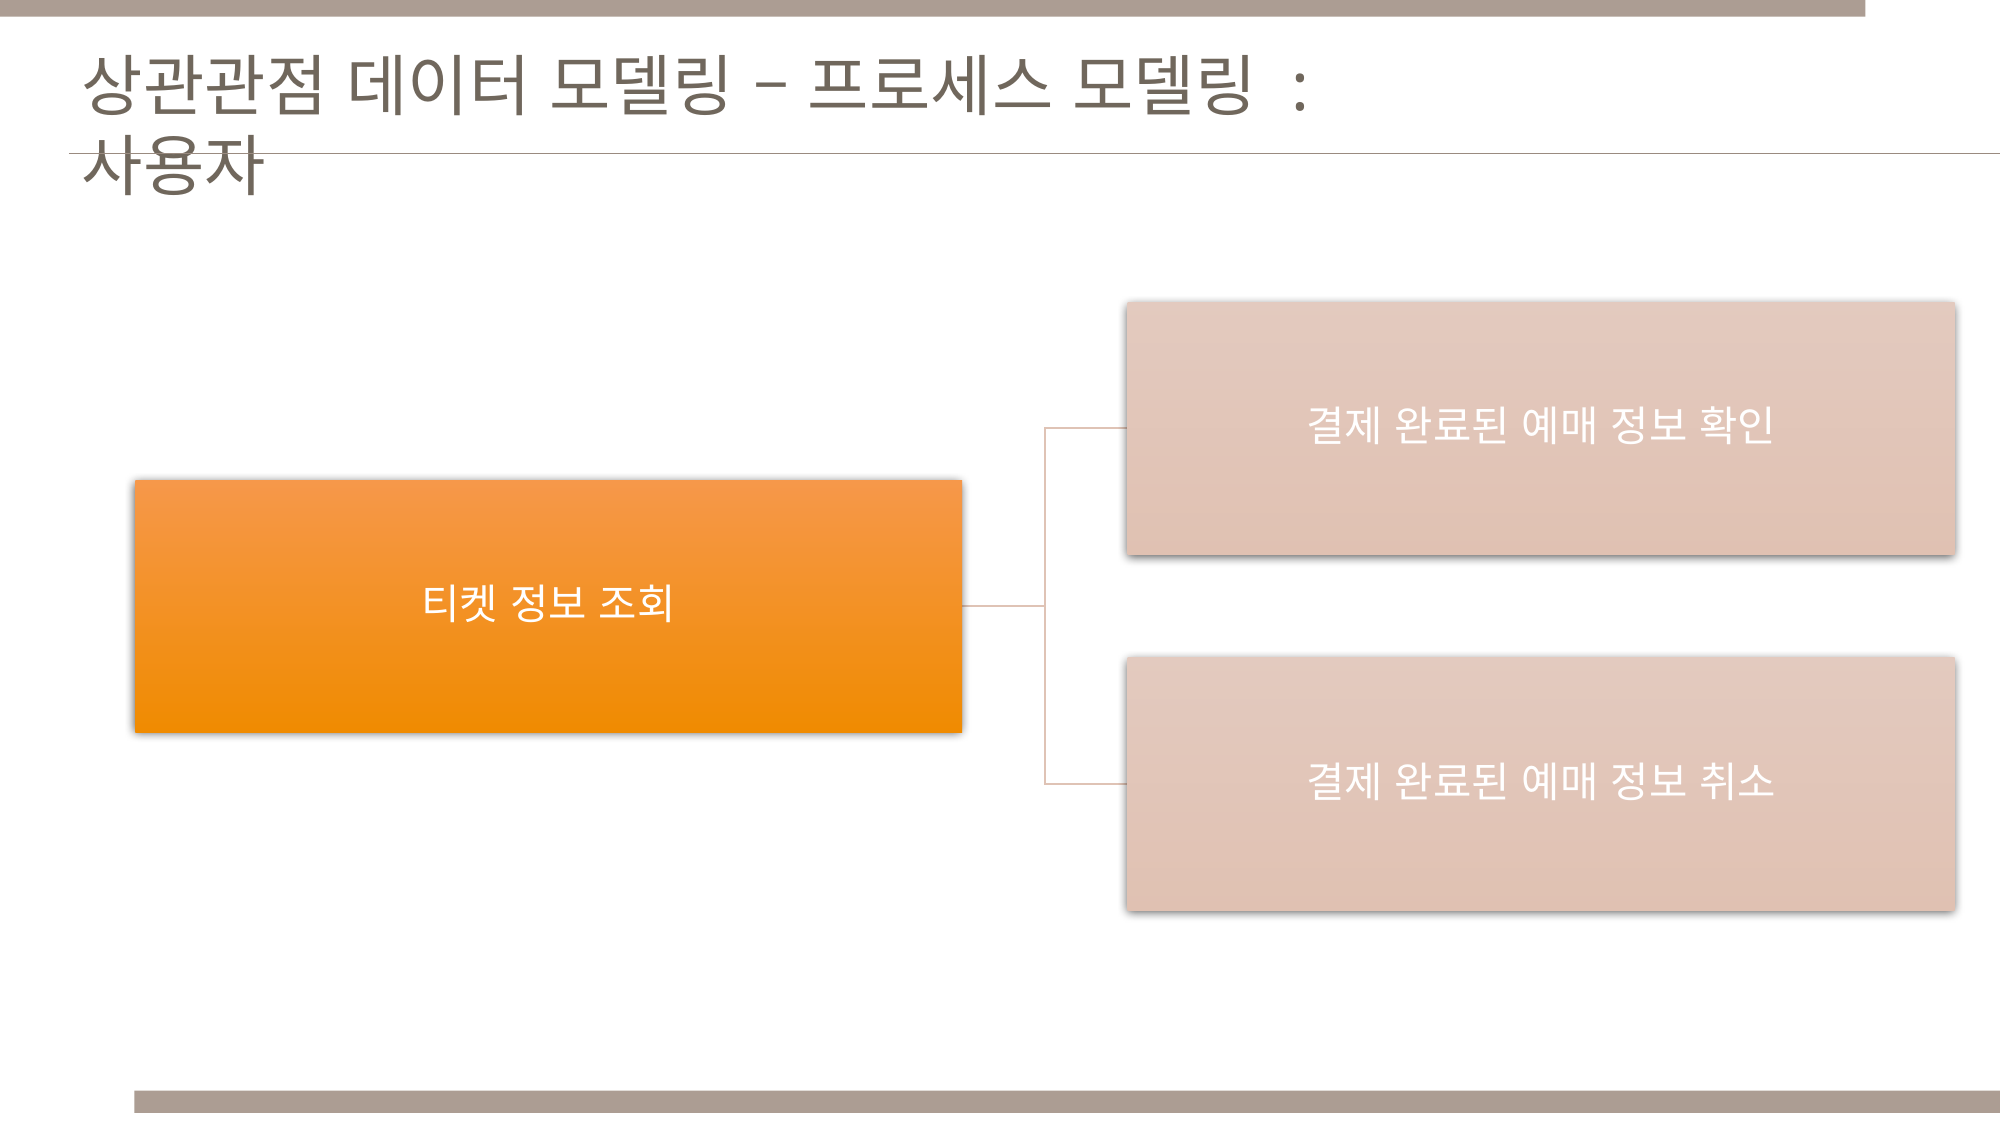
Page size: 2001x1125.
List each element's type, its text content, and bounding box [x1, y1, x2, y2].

text_box [133, 1090, 2000, 1114]
text_box [0, 0, 1866, 18]
text_box 상관관점 데이터 모델링 – 프로세스 모델링 : 사용자 [67, 36, 1415, 212]
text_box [134, 174, 1956, 1039]
